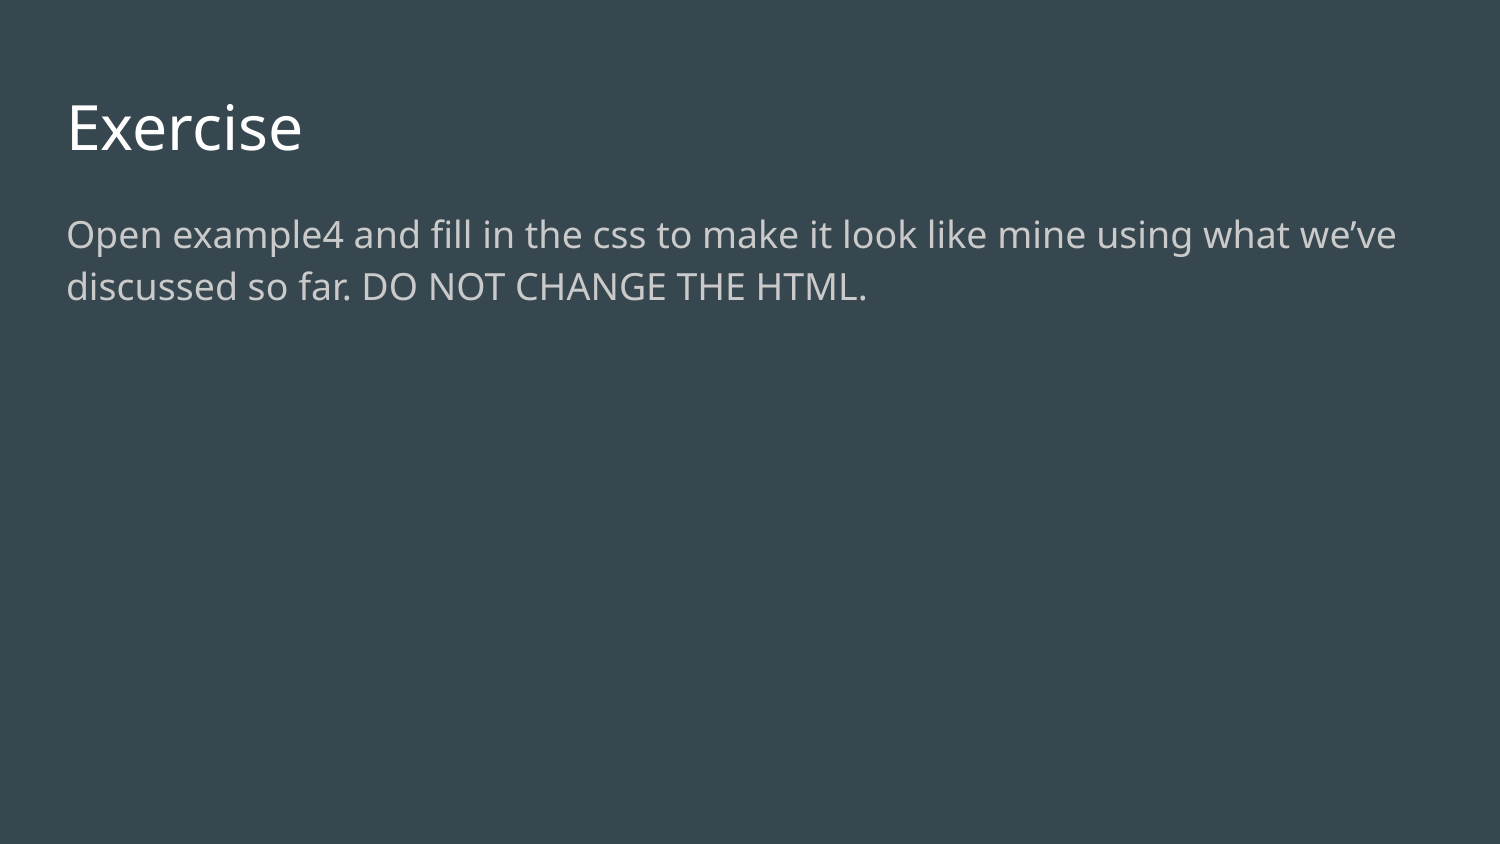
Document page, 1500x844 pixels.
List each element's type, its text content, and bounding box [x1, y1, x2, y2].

list Open example4 and fill in the css to make it look like mine using what we’ve discussed so far. DO NOT CHANGE THE HTML. [51, 189, 1449, 750]
title Exercise [51, 72, 1449, 167]
